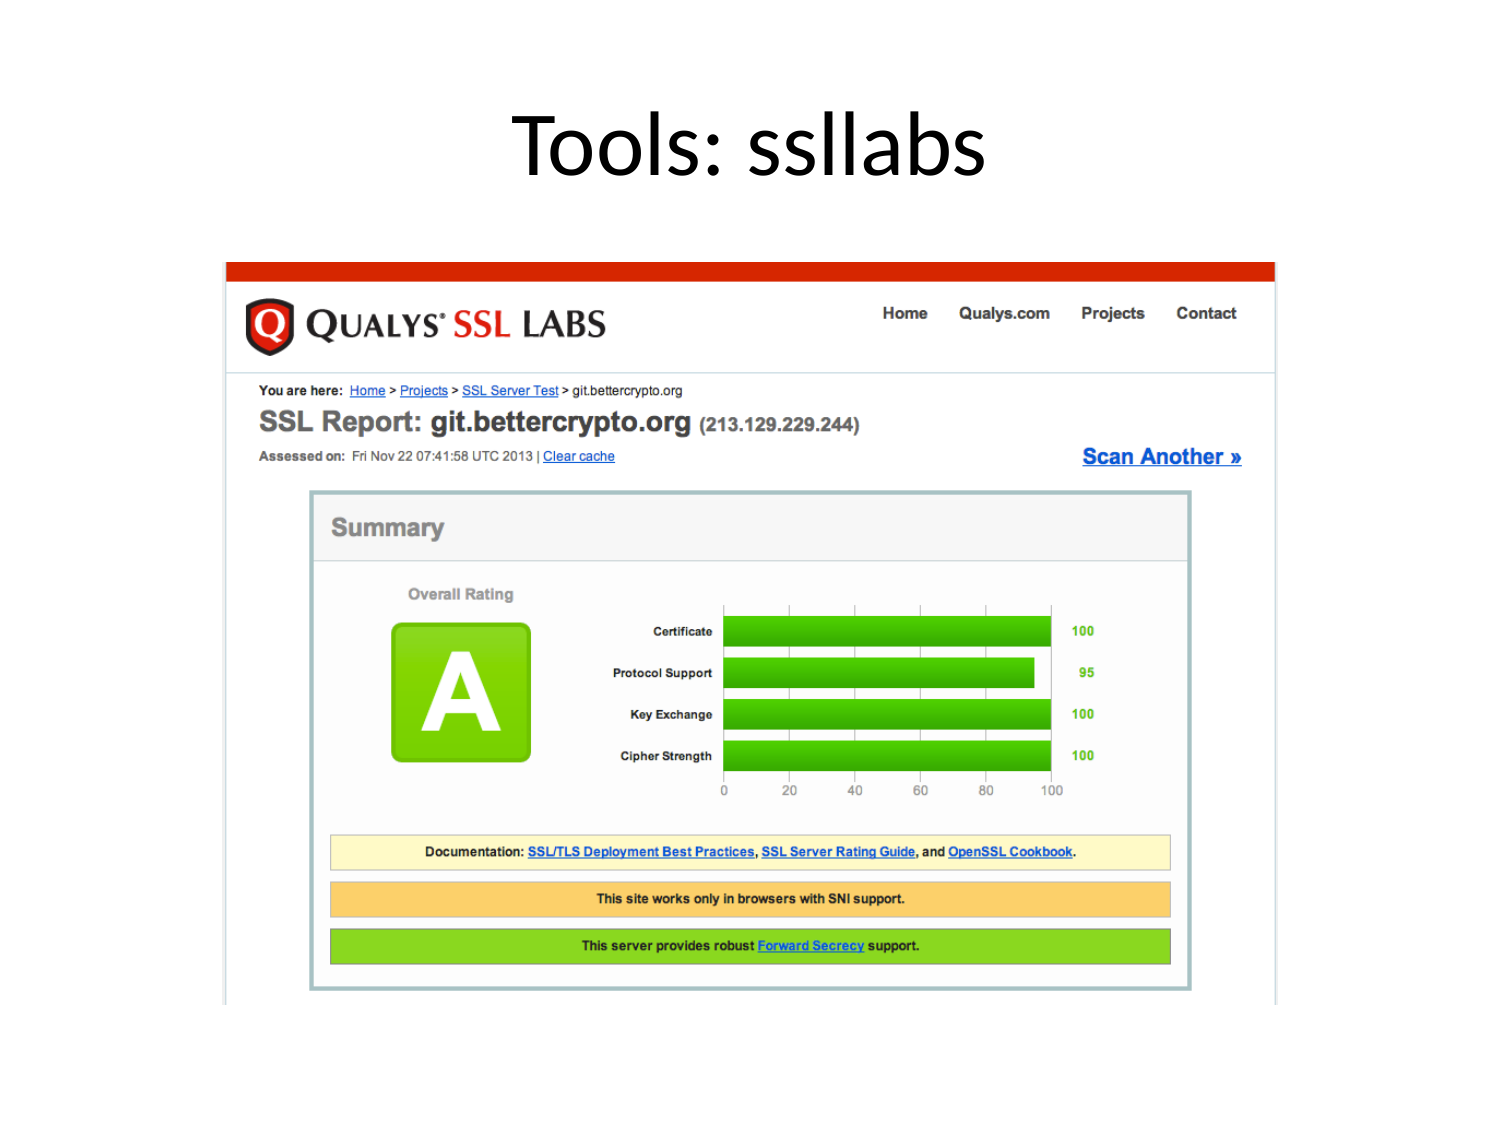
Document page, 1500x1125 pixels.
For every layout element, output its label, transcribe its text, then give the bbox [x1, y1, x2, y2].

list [74, 262, 1426, 1006]
title Tools: ssllabs [75, 45, 1425, 233]
